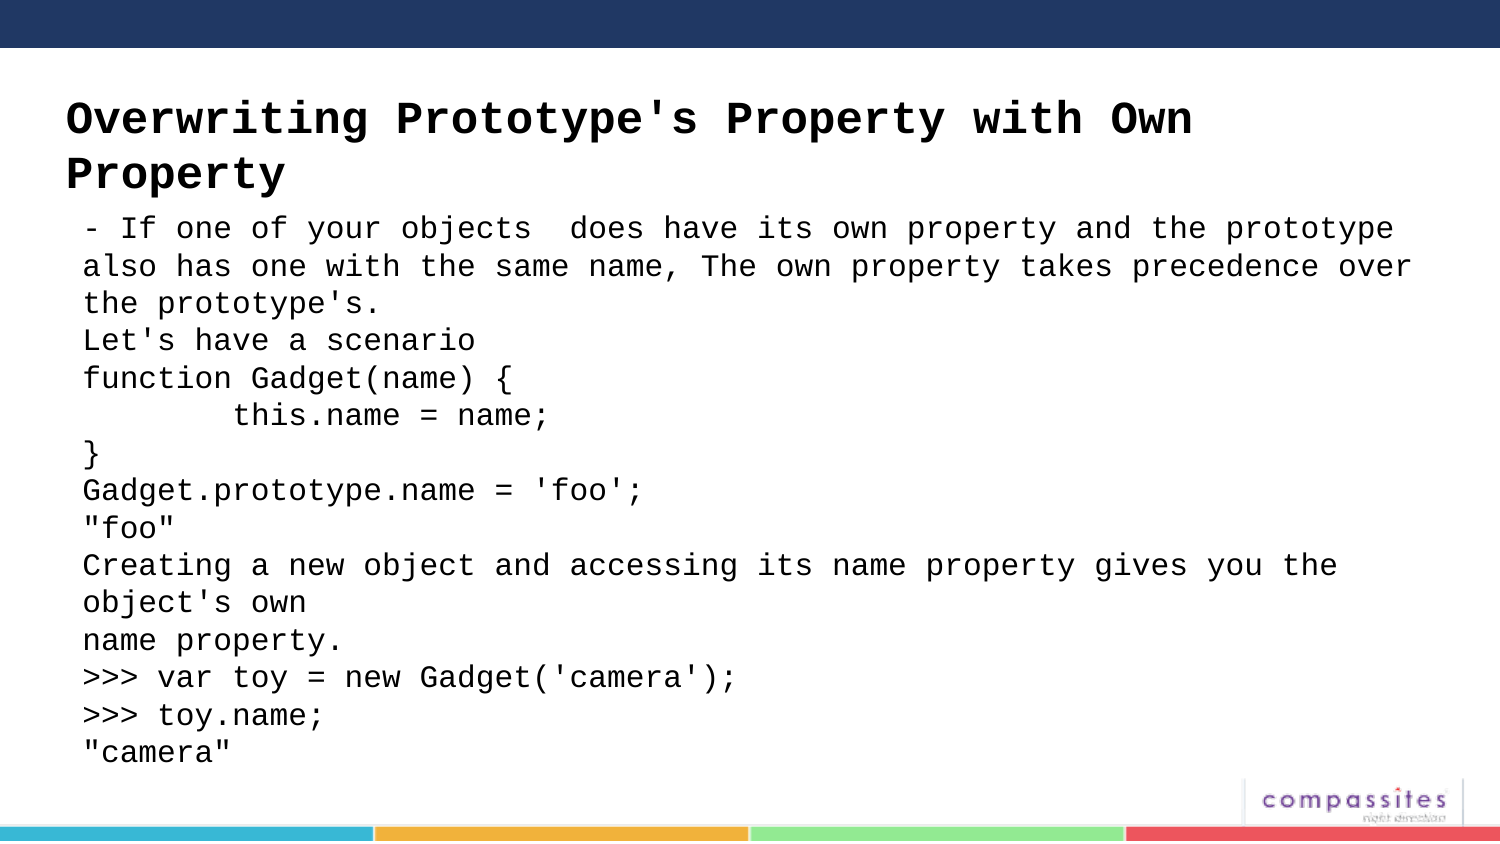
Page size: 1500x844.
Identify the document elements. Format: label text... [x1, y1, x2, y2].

text_box - If one of your objects does have its own property and the prototype also has one with the same name, The own property takes precedence over the prototype's. Let's have a scenario function Gadget(name) { this.name = name; } Gadget.prototype.name = 'foo'; "foo" Creating a new object and accessing its name property gives you the object's own name property. >>> var toy = new Gadget('camera'); >>> toy.name; "camera" [67, 192, 1465, 753]
text_box Overwriting Prototype's Property with Own Property [51, 72, 1449, 167]
picture [0, 777, 1500, 841]
picture [0, 0, 1500, 48]
